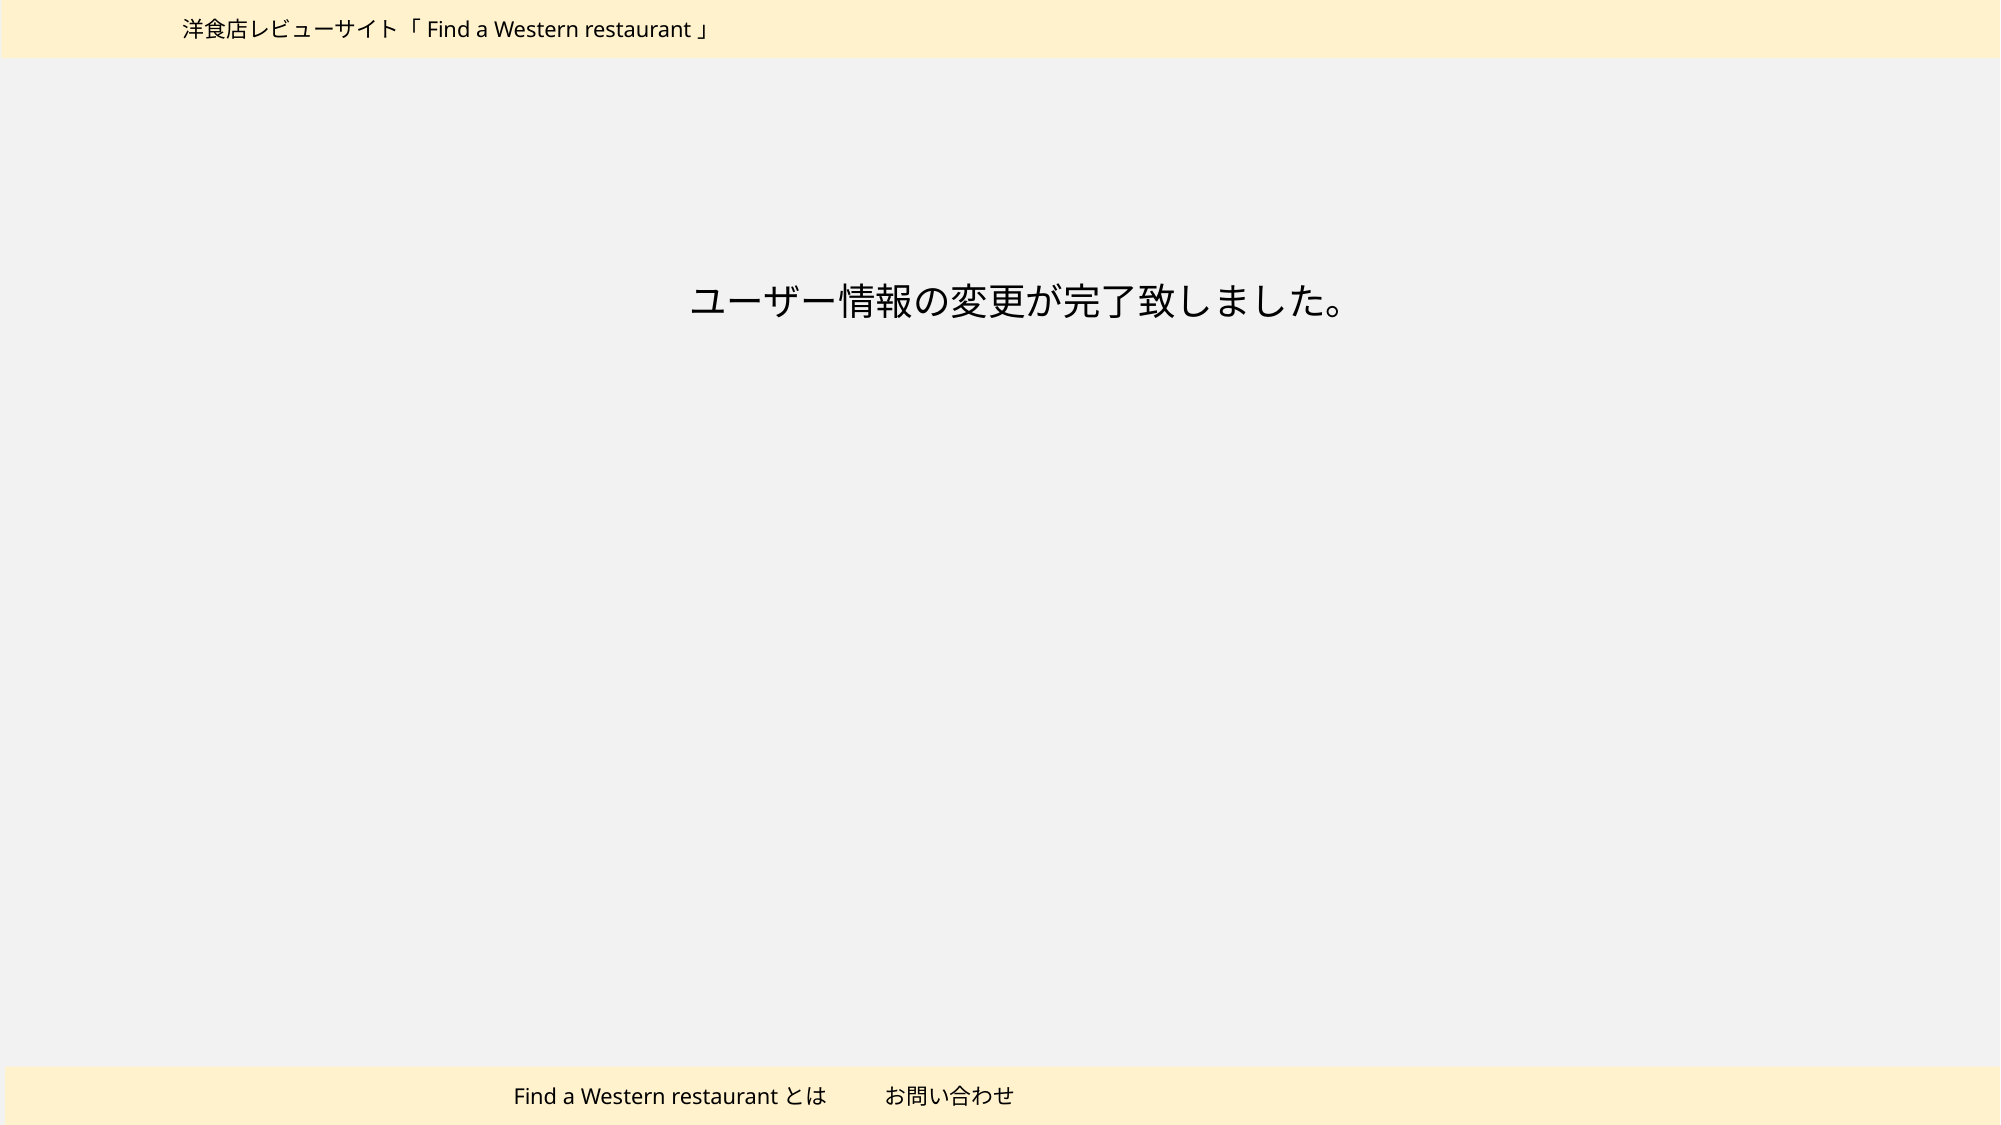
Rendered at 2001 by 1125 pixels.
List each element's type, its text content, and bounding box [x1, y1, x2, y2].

text_box 洋食店レビューサイト「Find a Western restaurant」 [168, 8, 734, 50]
text_box [4, 1066, 2000, 1125]
text_box ユーザー情報の変更が完了致しました。 [674, 270, 1379, 331]
text_box [0, 0, 2000, 59]
text_box Find a Western restaurantとは [498, 1074, 842, 1116]
text_box お問い合わせ [869, 1074, 1031, 1116]
